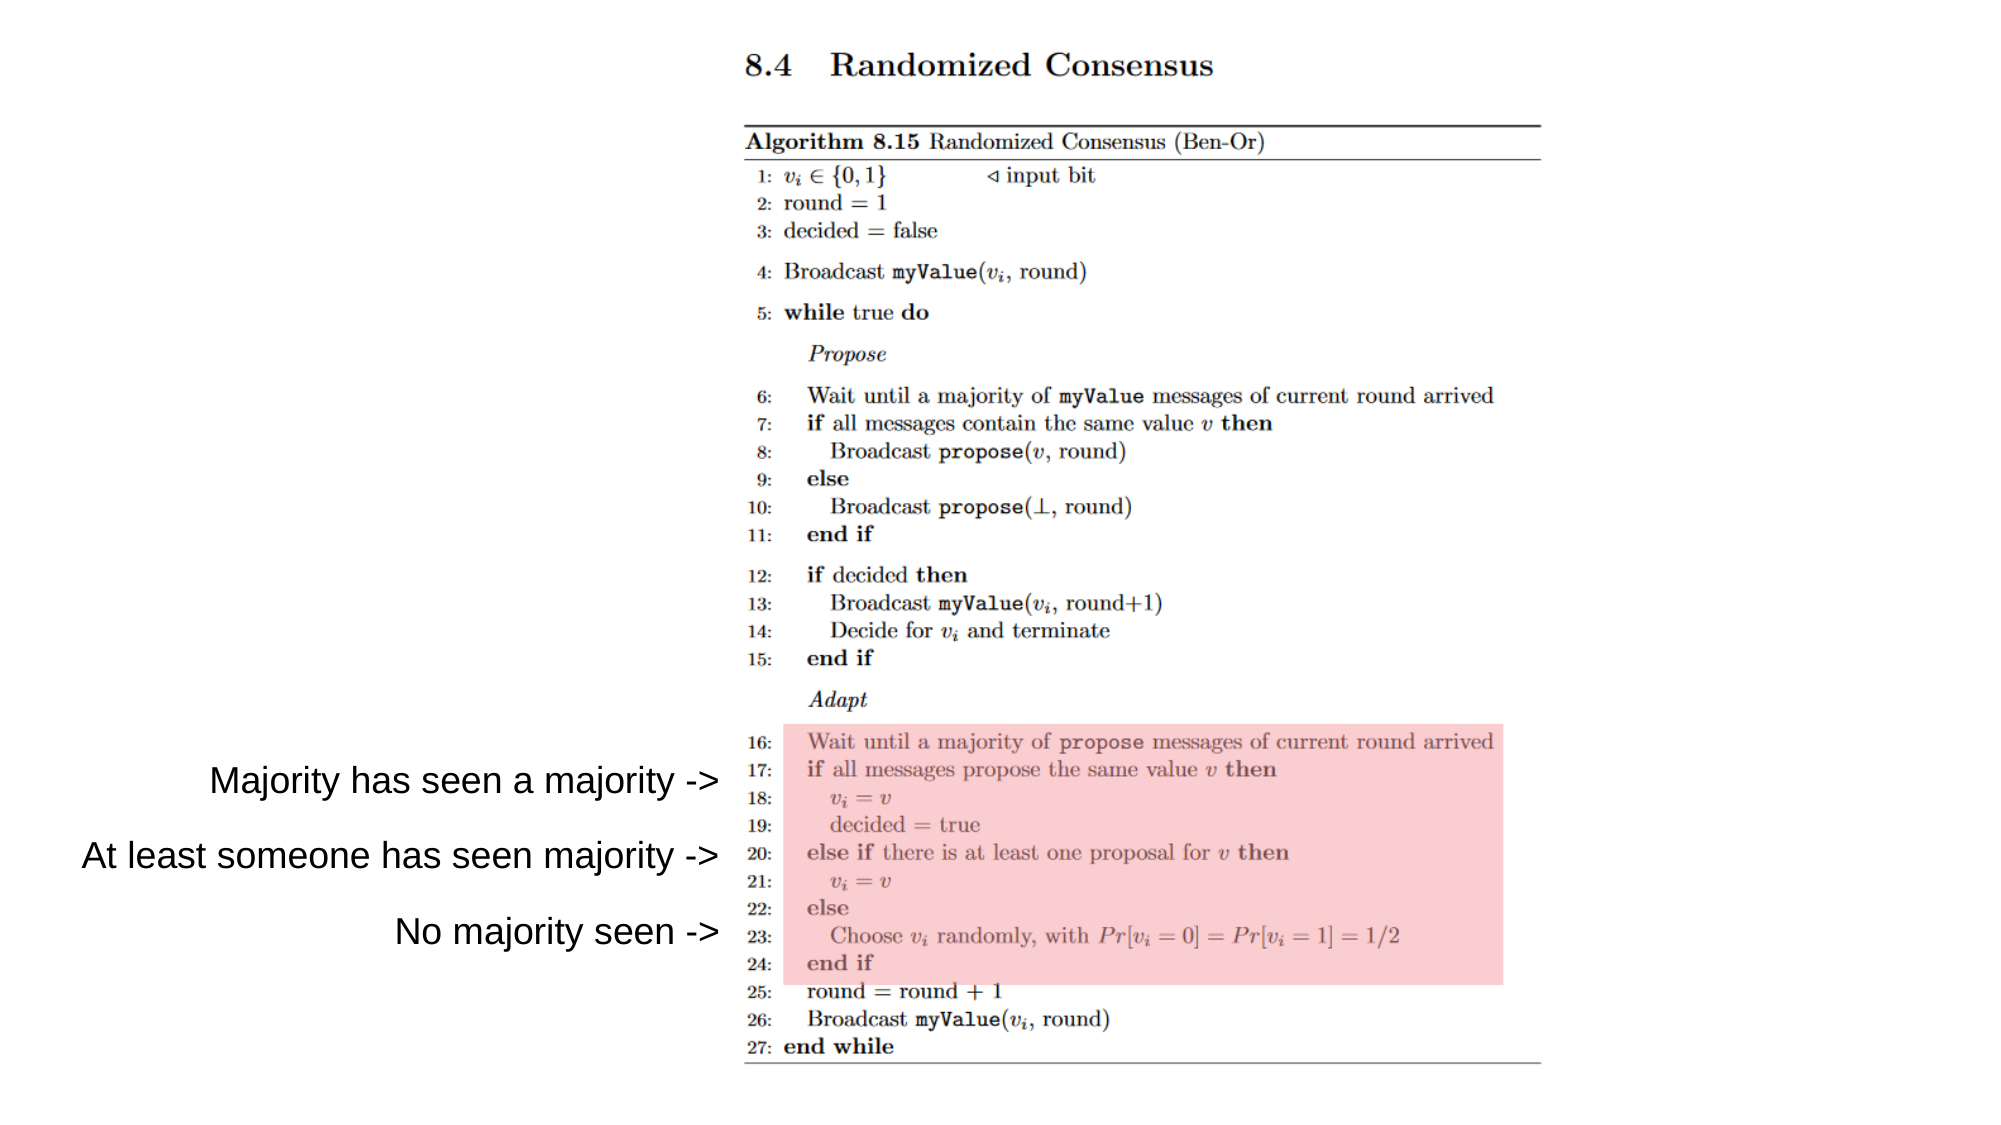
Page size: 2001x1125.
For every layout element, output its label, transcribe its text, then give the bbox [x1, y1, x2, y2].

picture [690, 44, 1643, 1079]
text_box No majority seen -> [379, 899, 685, 960]
text_box At least someone has seen majority -> [66, 824, 685, 884]
text_box Majority has seen a majority -> [194, 749, 685, 809]
